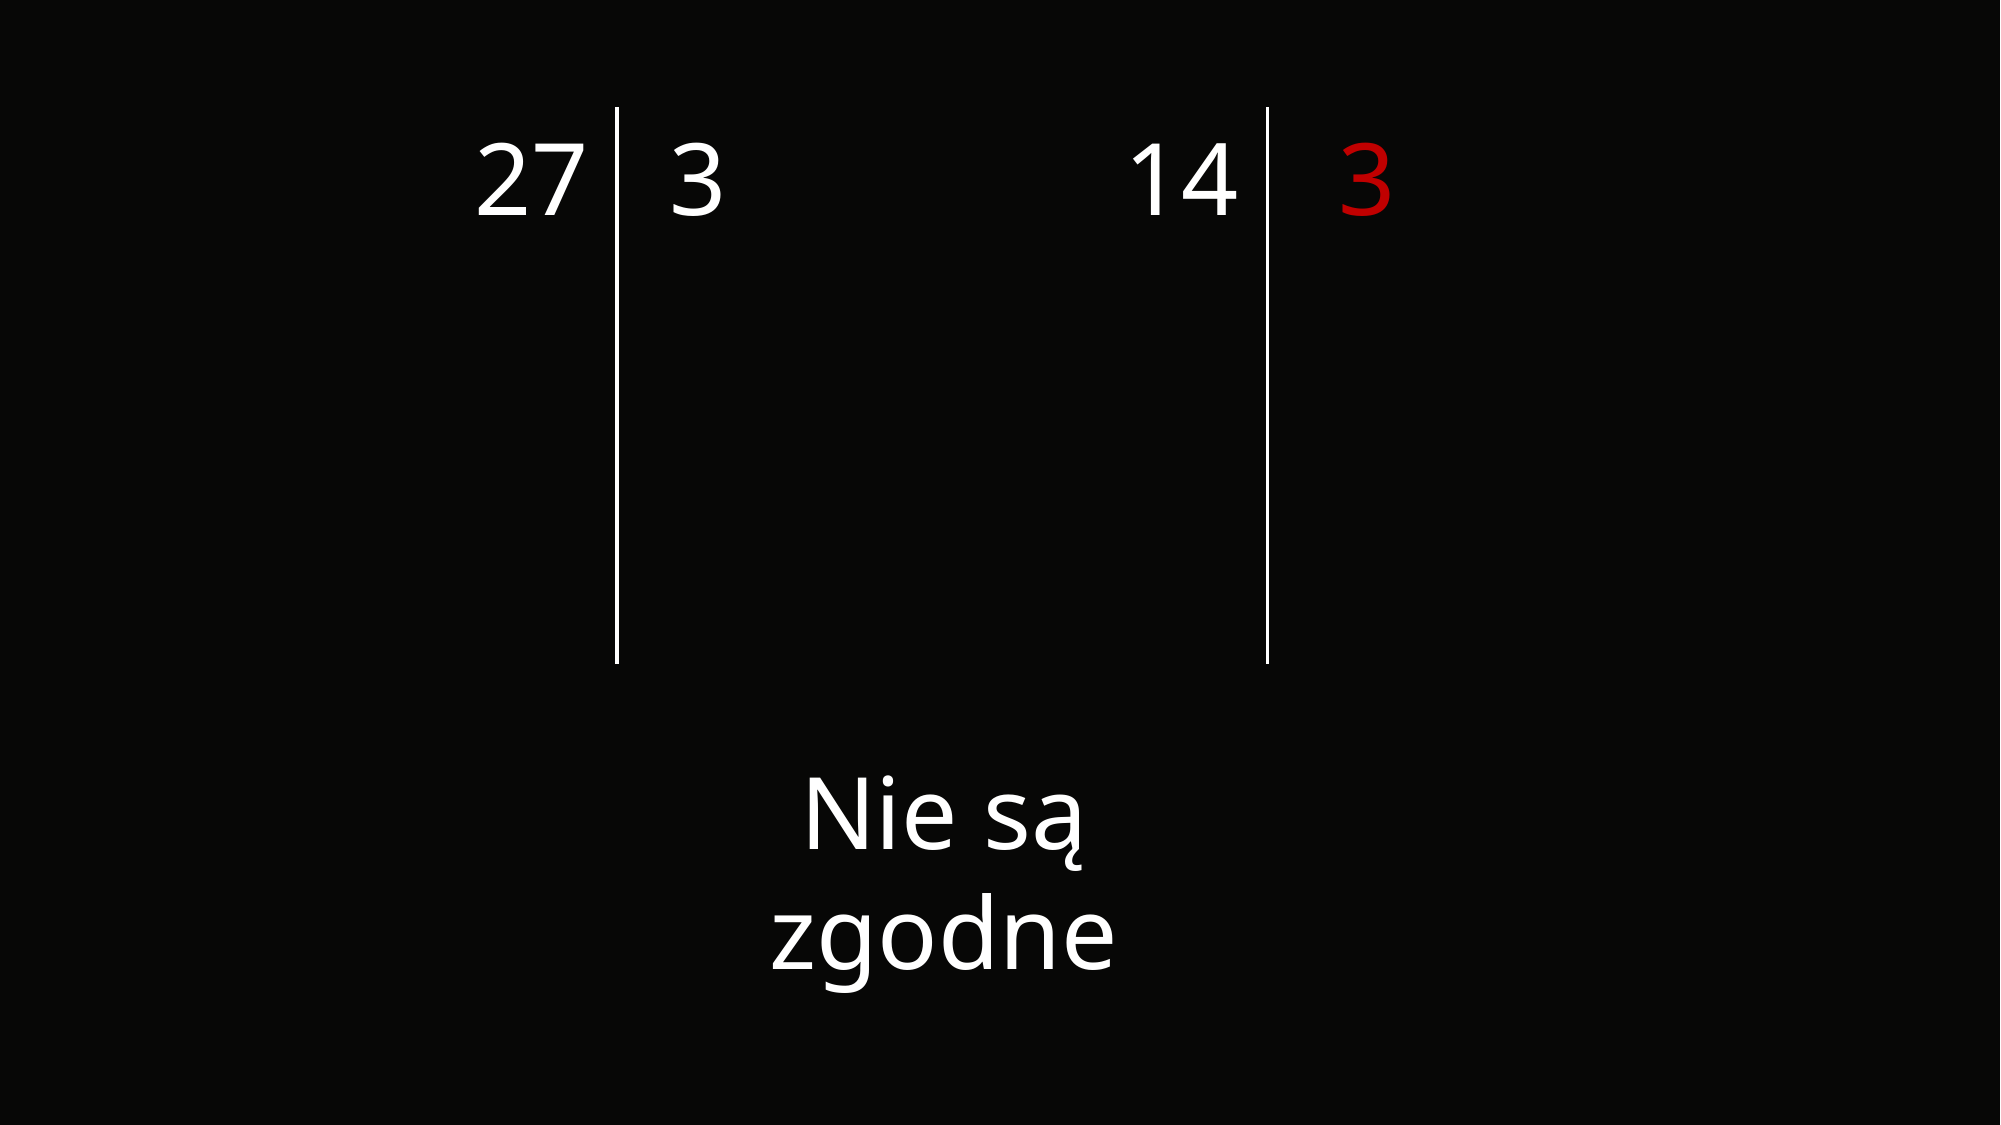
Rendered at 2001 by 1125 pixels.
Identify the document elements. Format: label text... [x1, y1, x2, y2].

text_box 3 [612, 107, 616, 243]
text_box Nie są zgodne [653, 742, 1235, 997]
text_box 3 [618, 107, 784, 243]
text_box 27 [445, 107, 612, 243]
text_box 14 [1096, 107, 1266, 243]
text_box 3 [1281, 107, 1453, 243]
